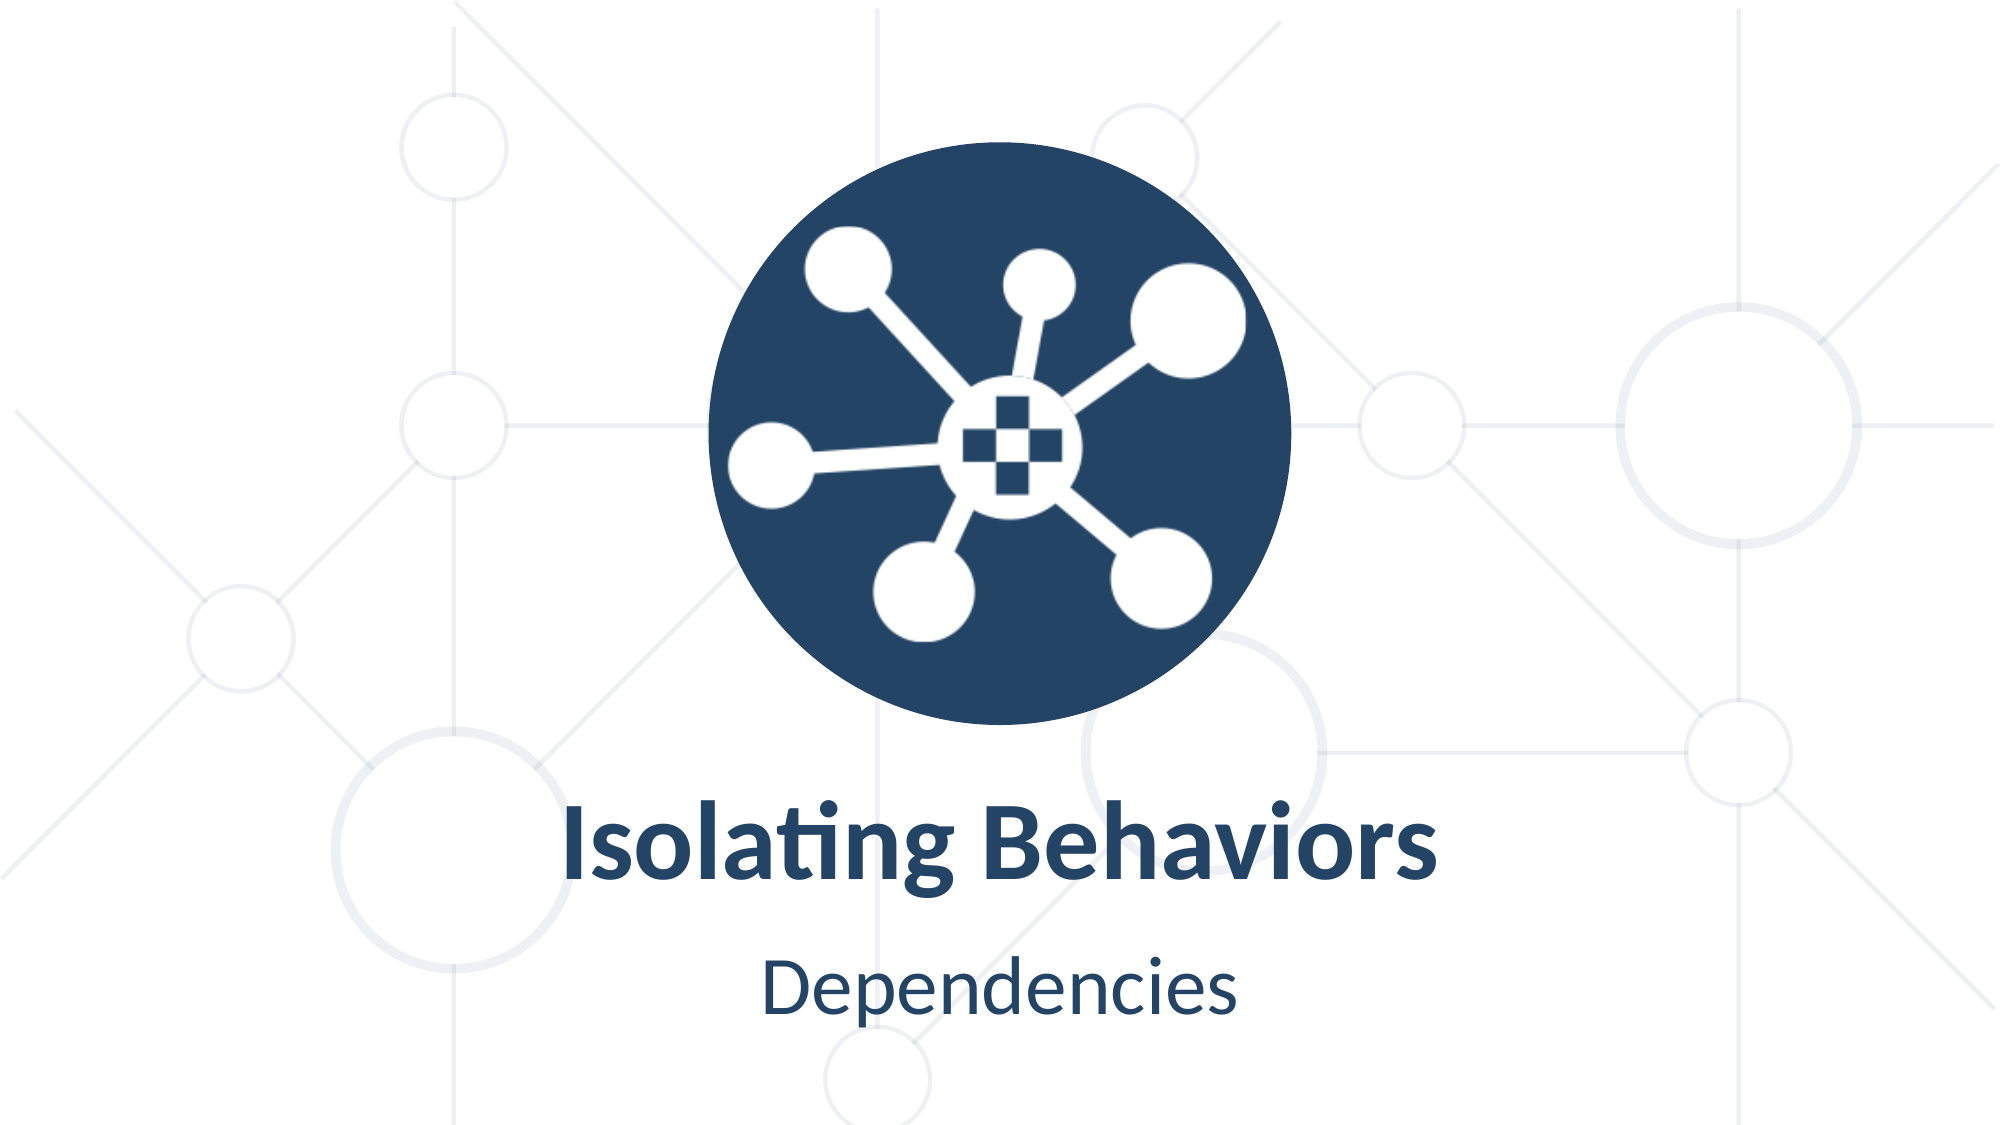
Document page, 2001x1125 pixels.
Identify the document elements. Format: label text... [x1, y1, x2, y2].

title Isolating Behaviors [100, 771, 1900, 898]
picture [723, 225, 1253, 644]
subtitle Dependencies [100, 916, 1900, 1043]
